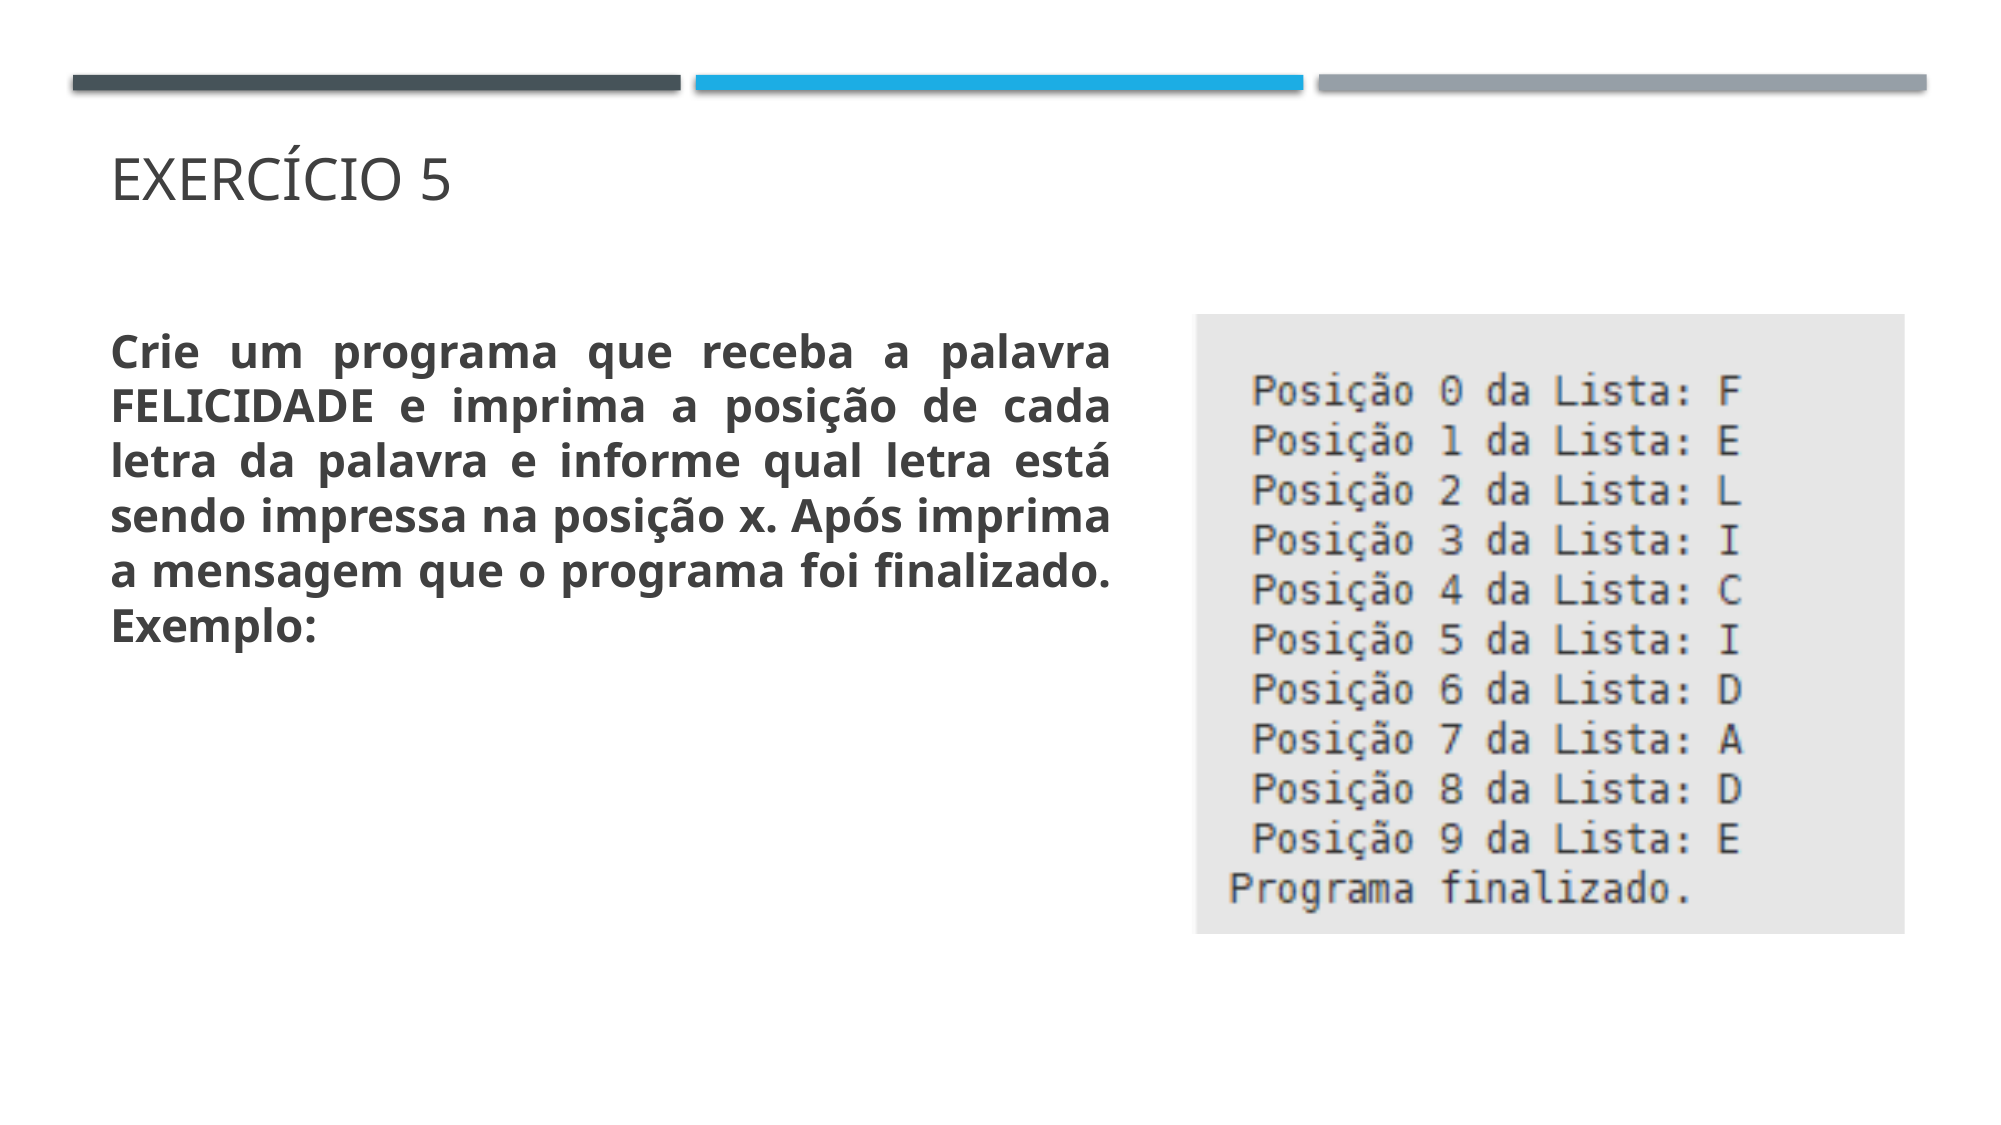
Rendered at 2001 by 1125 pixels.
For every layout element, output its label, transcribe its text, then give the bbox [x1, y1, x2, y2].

picture [1191, 314, 1906, 935]
title Exercício 5 [95, 115, 1905, 220]
text_box Crie um programa que receba a palavra FELICIDADE e imprima a posição de cada letra da palavra e informe qual letra está sendo impressa na posição x. Após imprima a mensagem que o programa foi finalizado. Exemplo: [95, 314, 1128, 660]
